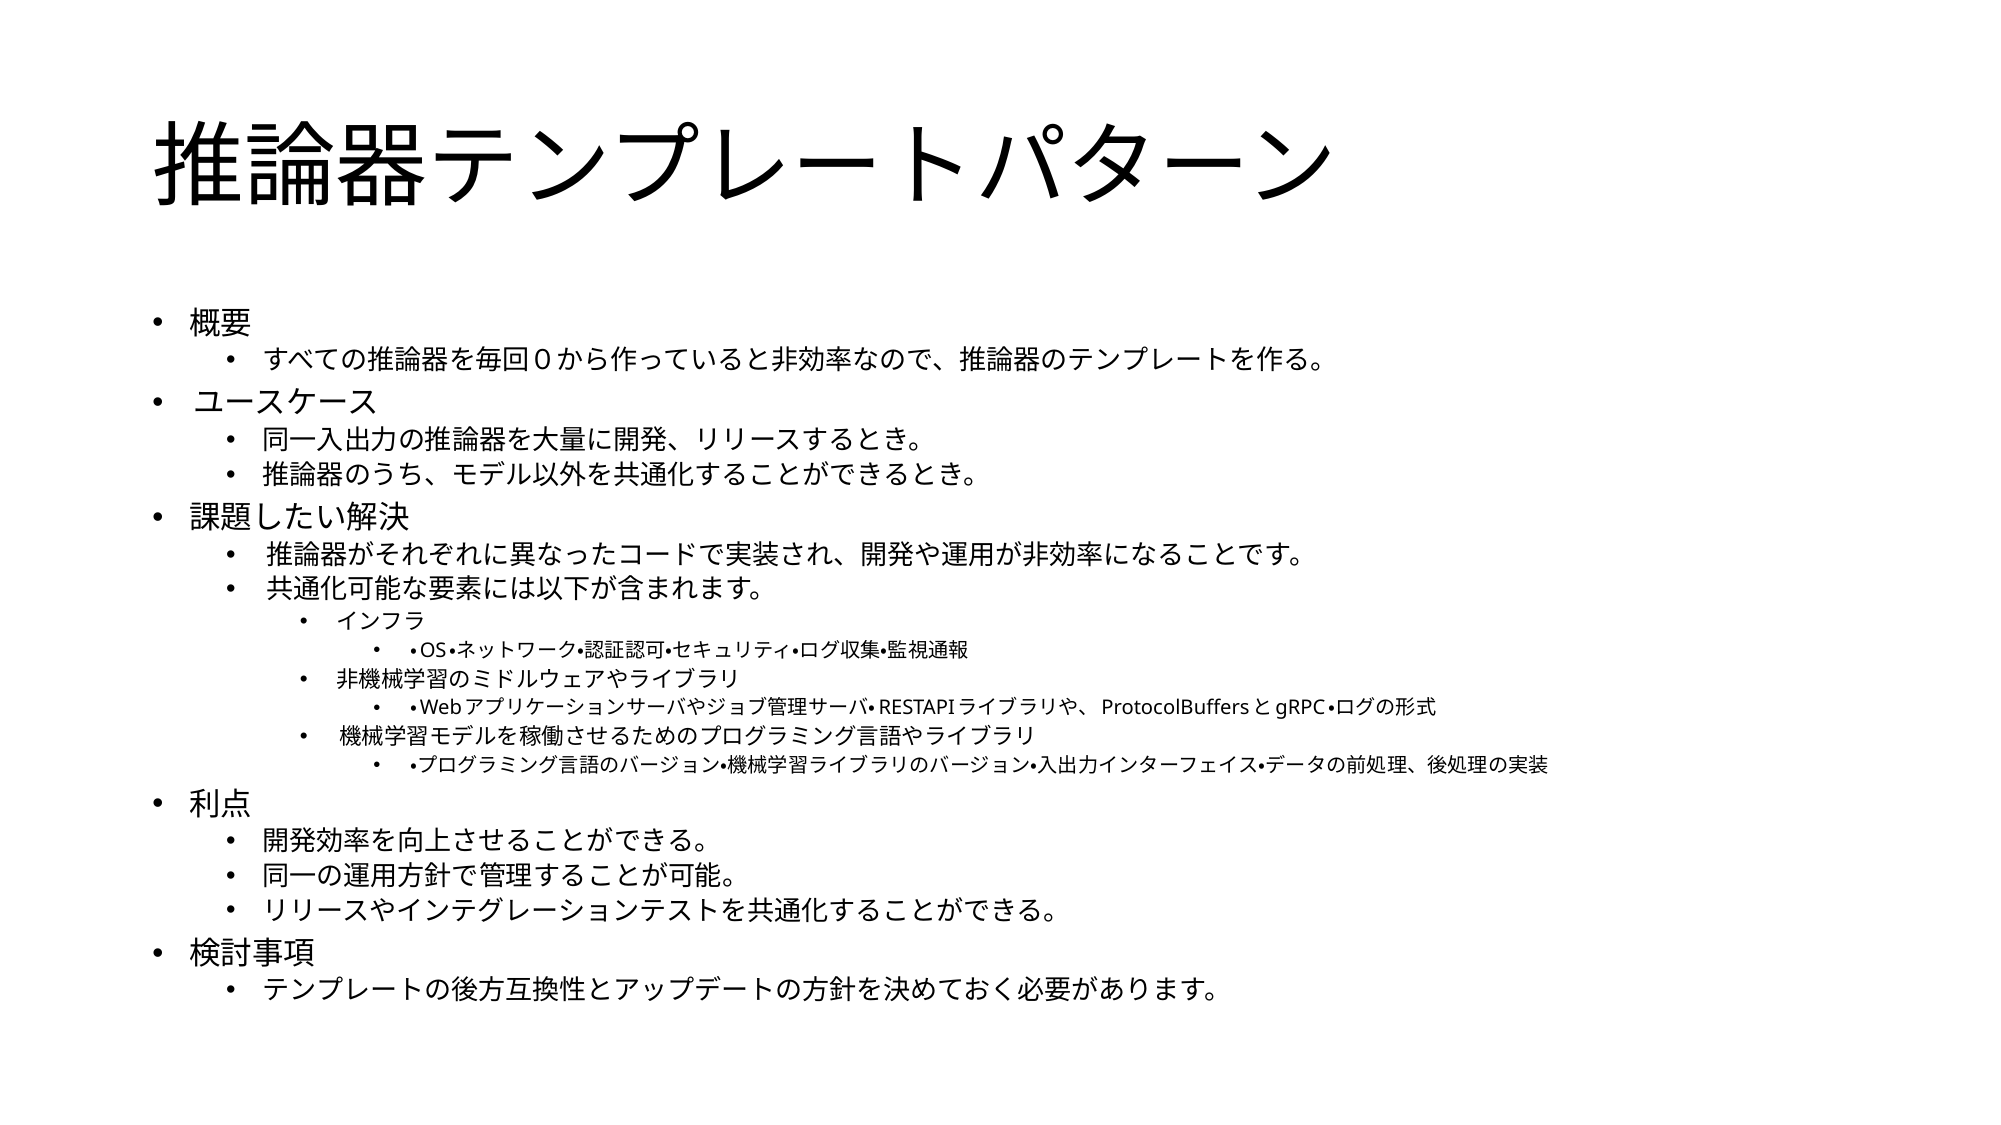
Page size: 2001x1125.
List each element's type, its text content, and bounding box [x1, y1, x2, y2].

list 概要 すべての推論器を毎回０から作っていると非効率なので、推論器のテンプレートを作る。 ﻿ユースケース 同一入出力の推論器を大量に開発、リリースするとき。 推論器のうち、モデル以外を共通化することができるとき。 課題したい解決 ﻿推論器がそれぞれに異なったコードで実装され、開発や運用が非効率になることです。 ﻿共通化可能な要素には以下が含まれます。 インフラ ・OS・ネットワーク・認証認可・セキュリティ・ログ収集・監視通報 非機械学習のミドルウェアやライブラリ ・Webアプリケーションサーバやジョブ管理サーバ・RESTAPIライブラリや、ProtocolBuffersとgRPC・ログの形式 ﻿機械学習モデルを稼働させるためのプログラミング言語やライブラリ ・プログラミング言語のバージョン・機械学習ライブラリのバージョン・入出力インターフェイス・データの前処理、後処理の実装 利点 開発効率を向上させることができる。 同一の運用方針で管理することが可能。 リリースやインテグレーションテストを共通化することができる。 検討事項 テンプレートの後方互換性とアップデートの方針を決めておく必要があります。 [137, 299, 1863, 1014]
title 推論器テンプレートパターン [137, 59, 1863, 278]
